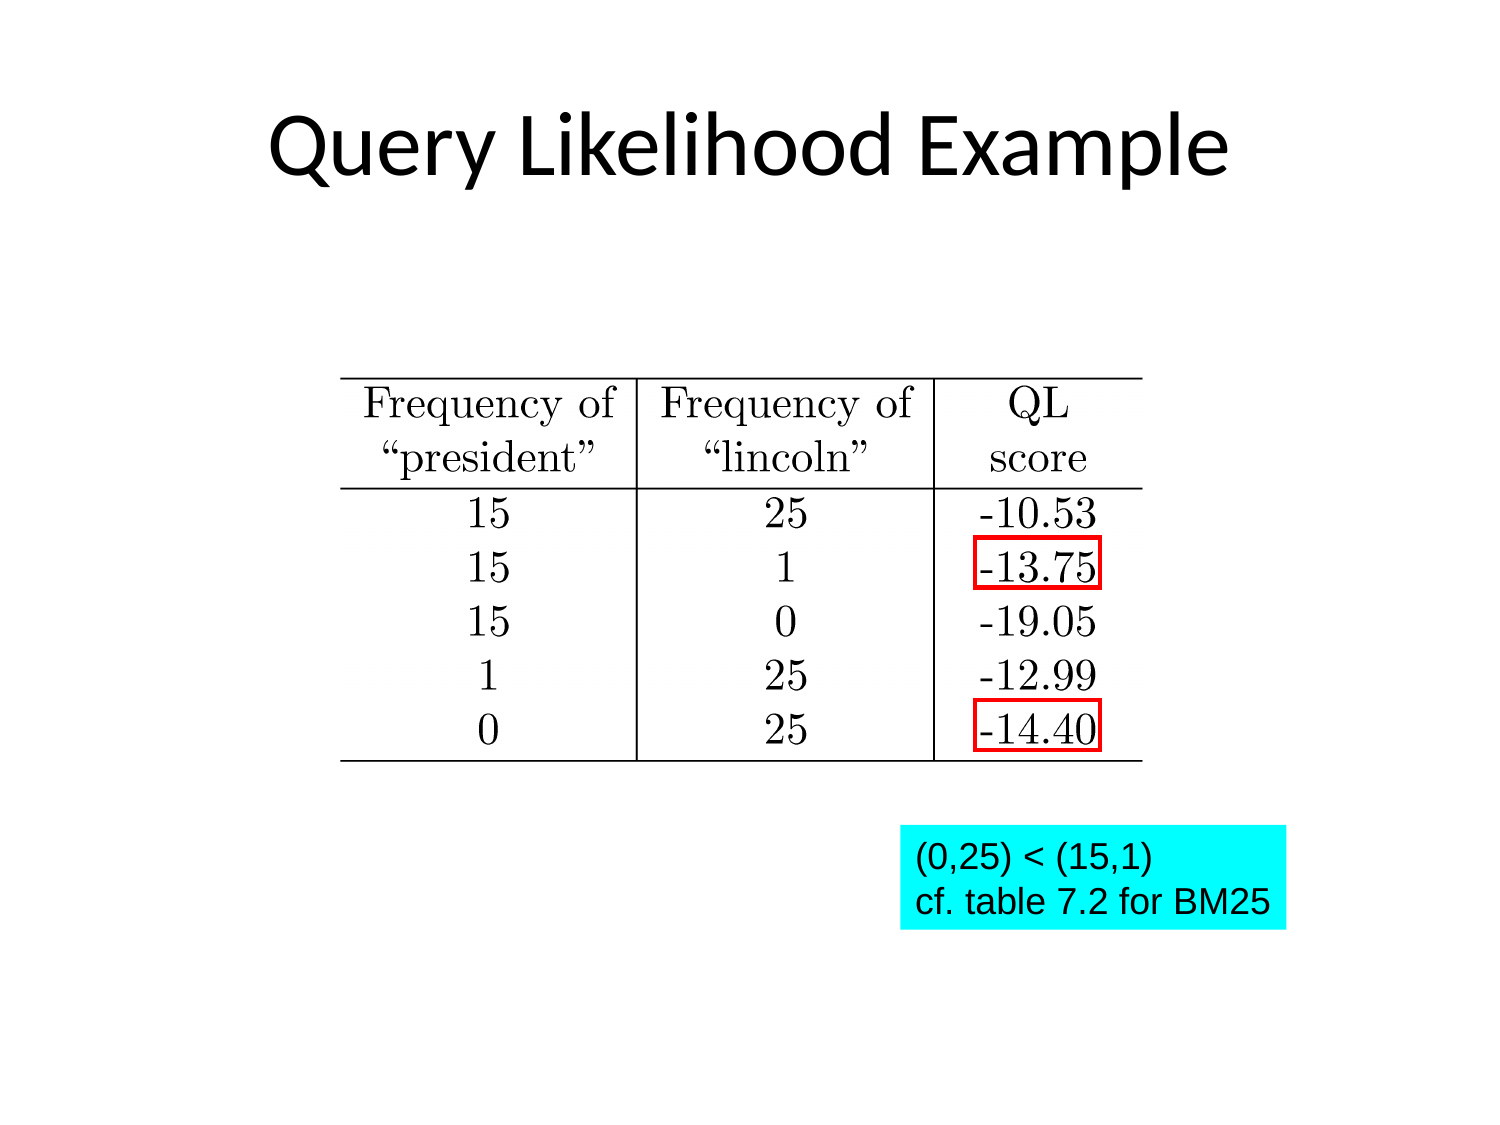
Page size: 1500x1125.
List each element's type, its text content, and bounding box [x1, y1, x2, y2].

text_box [899, 537, 1287, 931]
title Query Likelihood Example [74, 44, 1426, 233]
picture [337, 374, 1145, 763]
